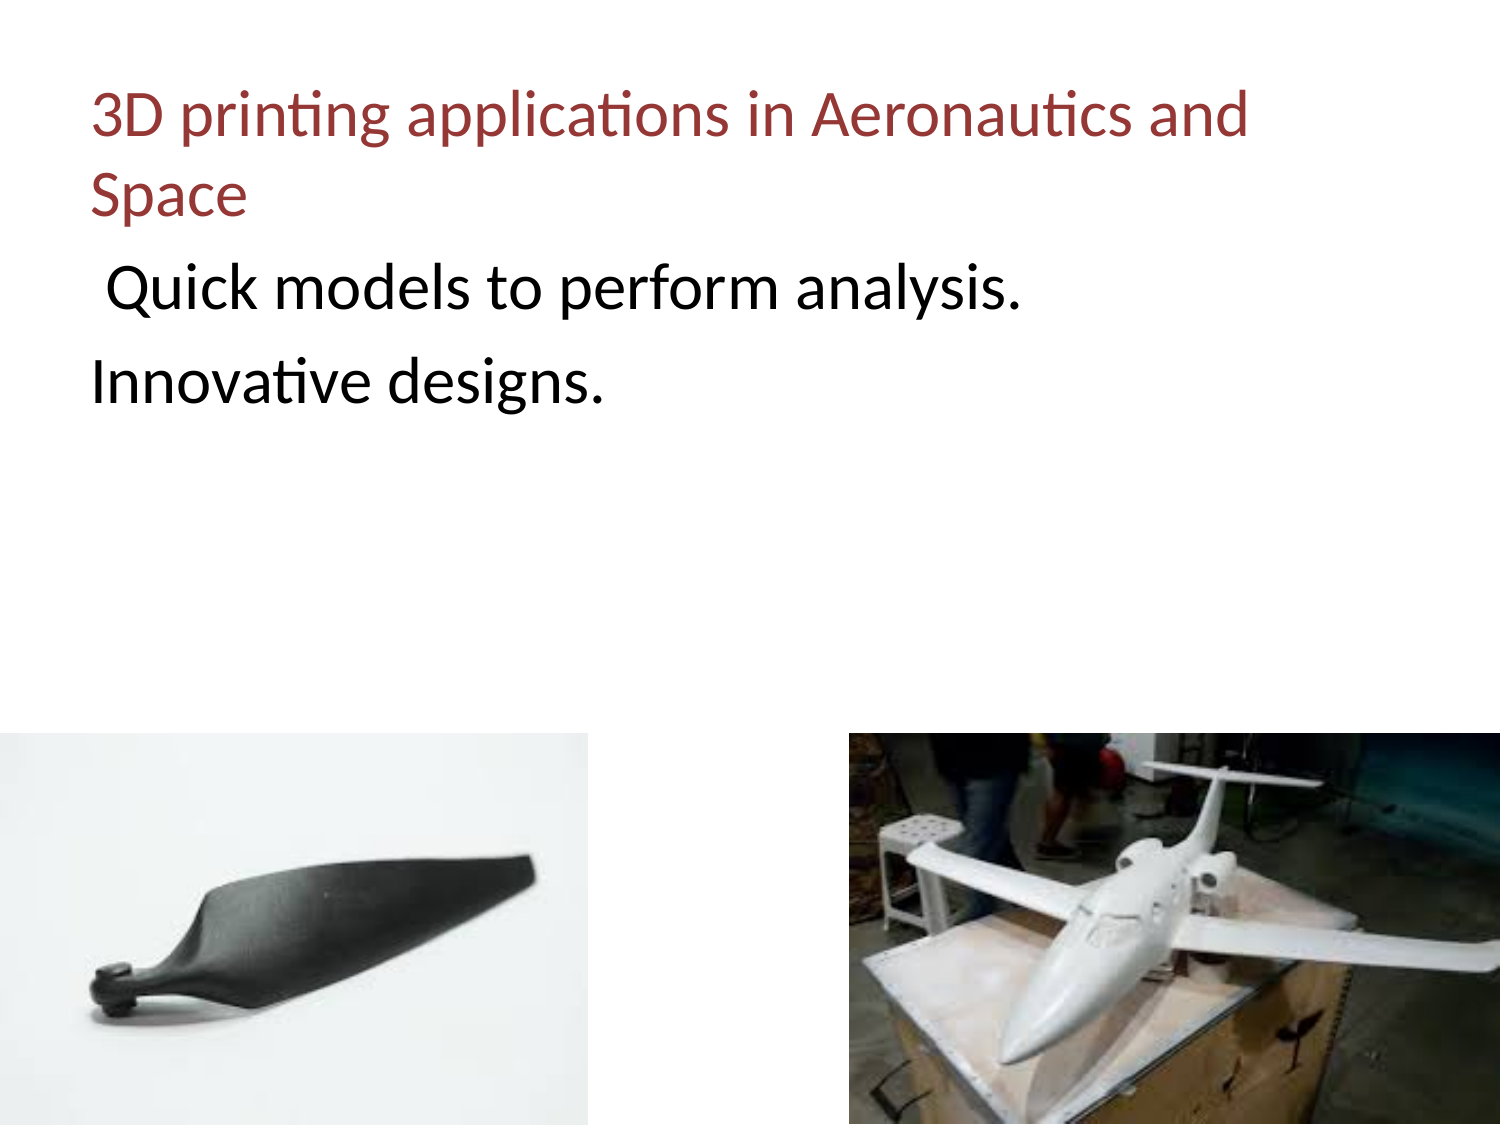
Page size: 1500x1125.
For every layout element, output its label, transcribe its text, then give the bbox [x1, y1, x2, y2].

list 3D printing applications in Aeronautics and Space Quick models to perform analysis. Innovative designs. [75, 62, 1425, 1005]
picture [0, 733, 588, 1125]
picture [849, 733, 1500, 1125]
